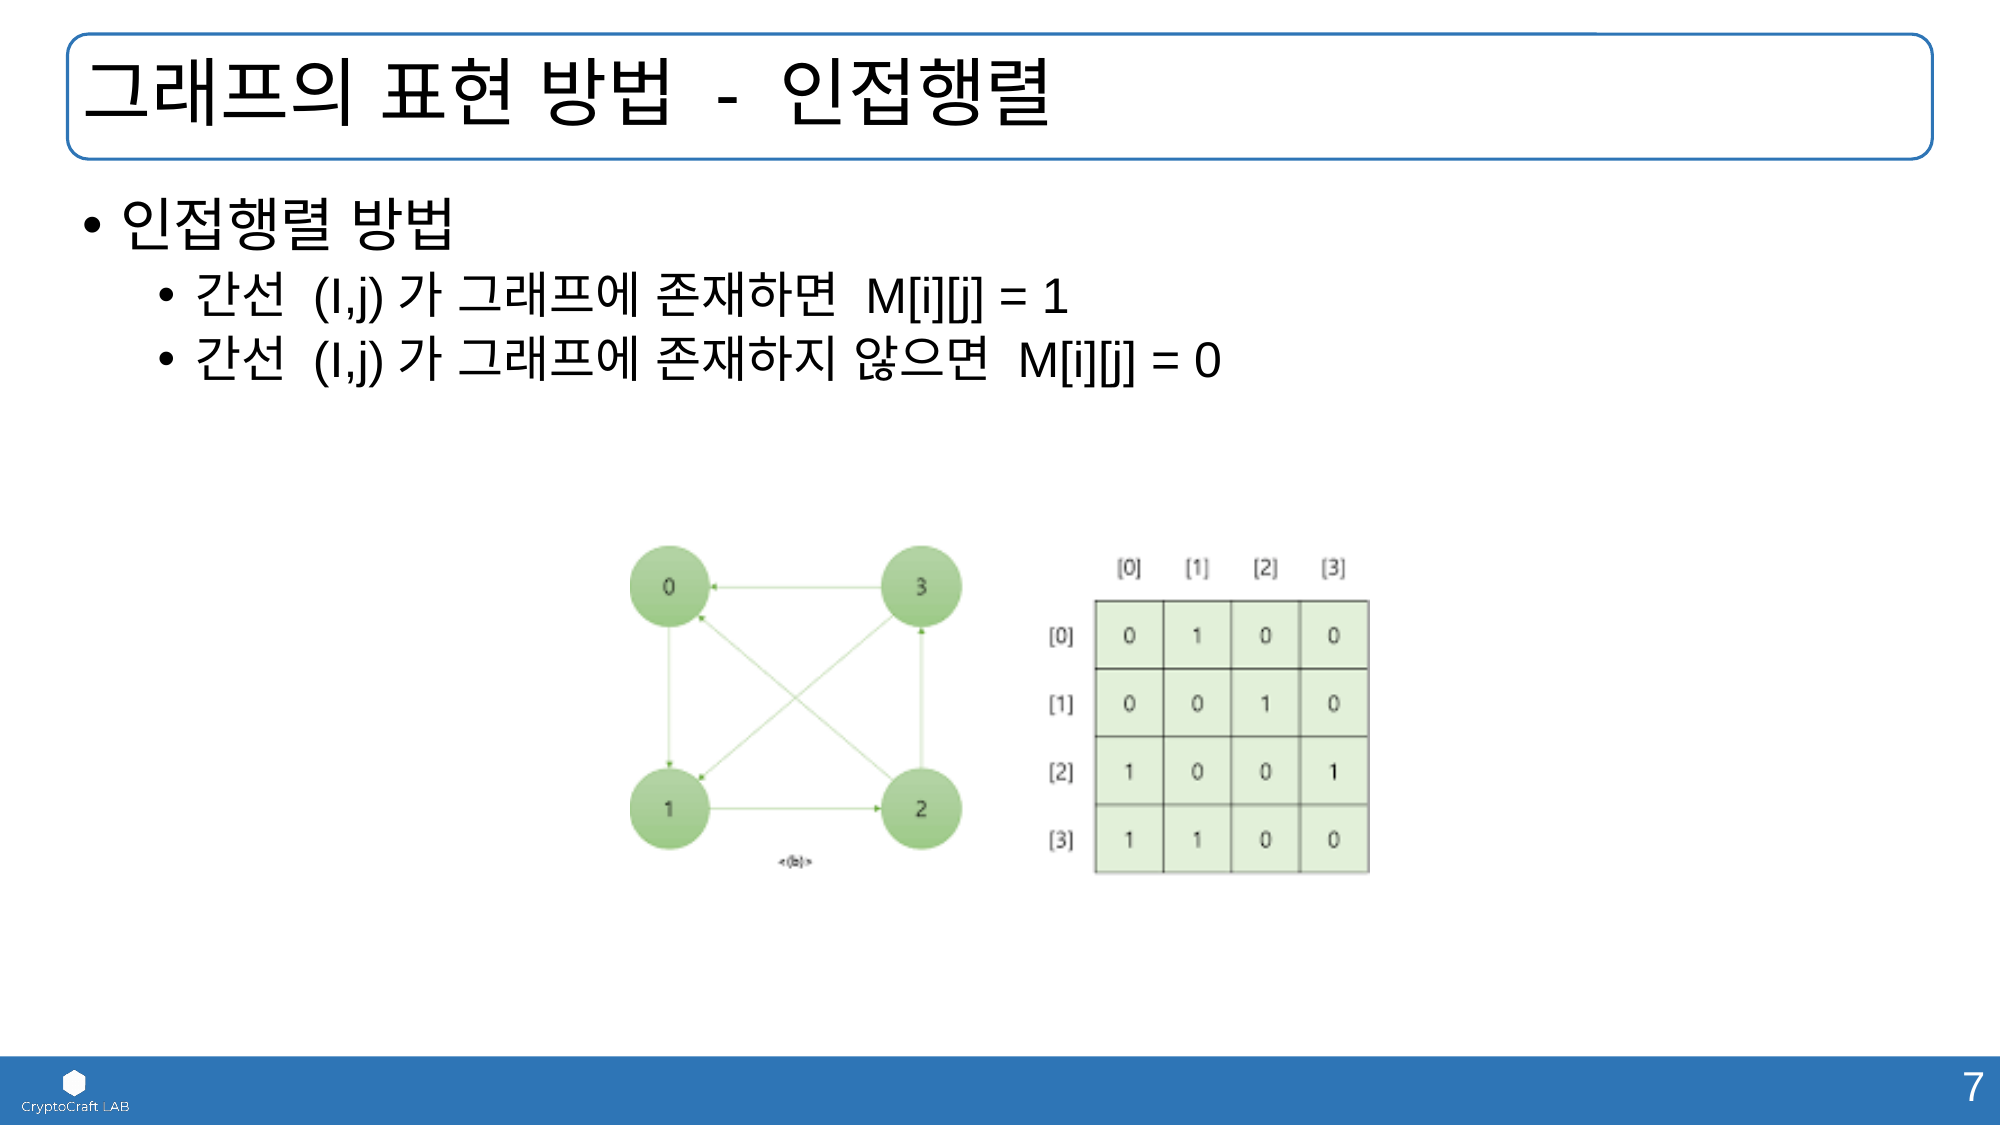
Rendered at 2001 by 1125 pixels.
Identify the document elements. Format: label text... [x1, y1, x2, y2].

picture [13, 1061, 138, 1123]
list 인접행렬 방법 간선 (I,j)가 그래프에 존재하면 M[i][j] = 1 간선 (I,j)가 그래프에 존재하지 않으면 M[i][j] = 0 [67, 189, 1933, 1019]
picture [629, 533, 1370, 878]
title 그래프의 표현 방법 - 인접행렬 [67, 34, 1933, 160]
